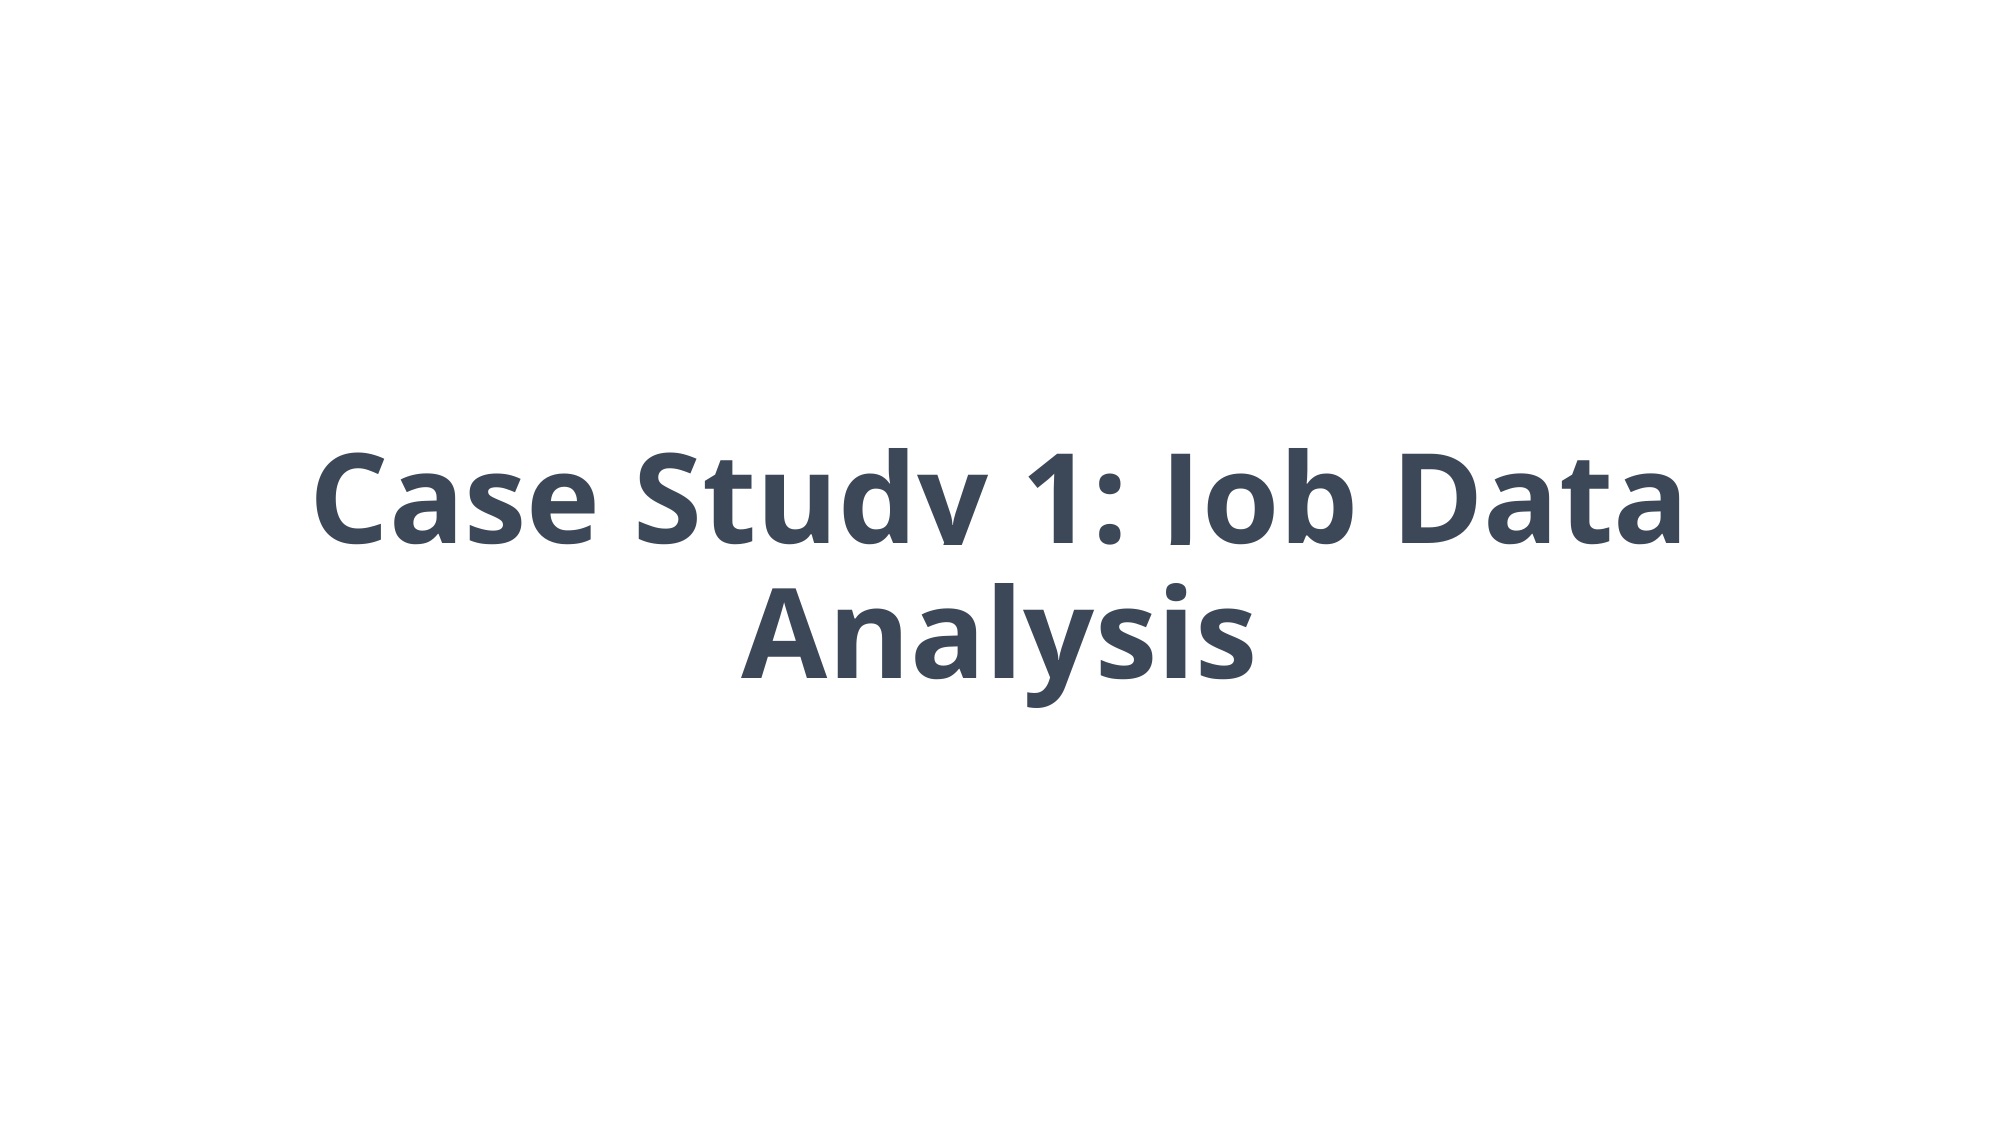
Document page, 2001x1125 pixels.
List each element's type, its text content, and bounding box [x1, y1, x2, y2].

title Case Study 1: Job Data Analysis [249, 184, 1750, 714]
